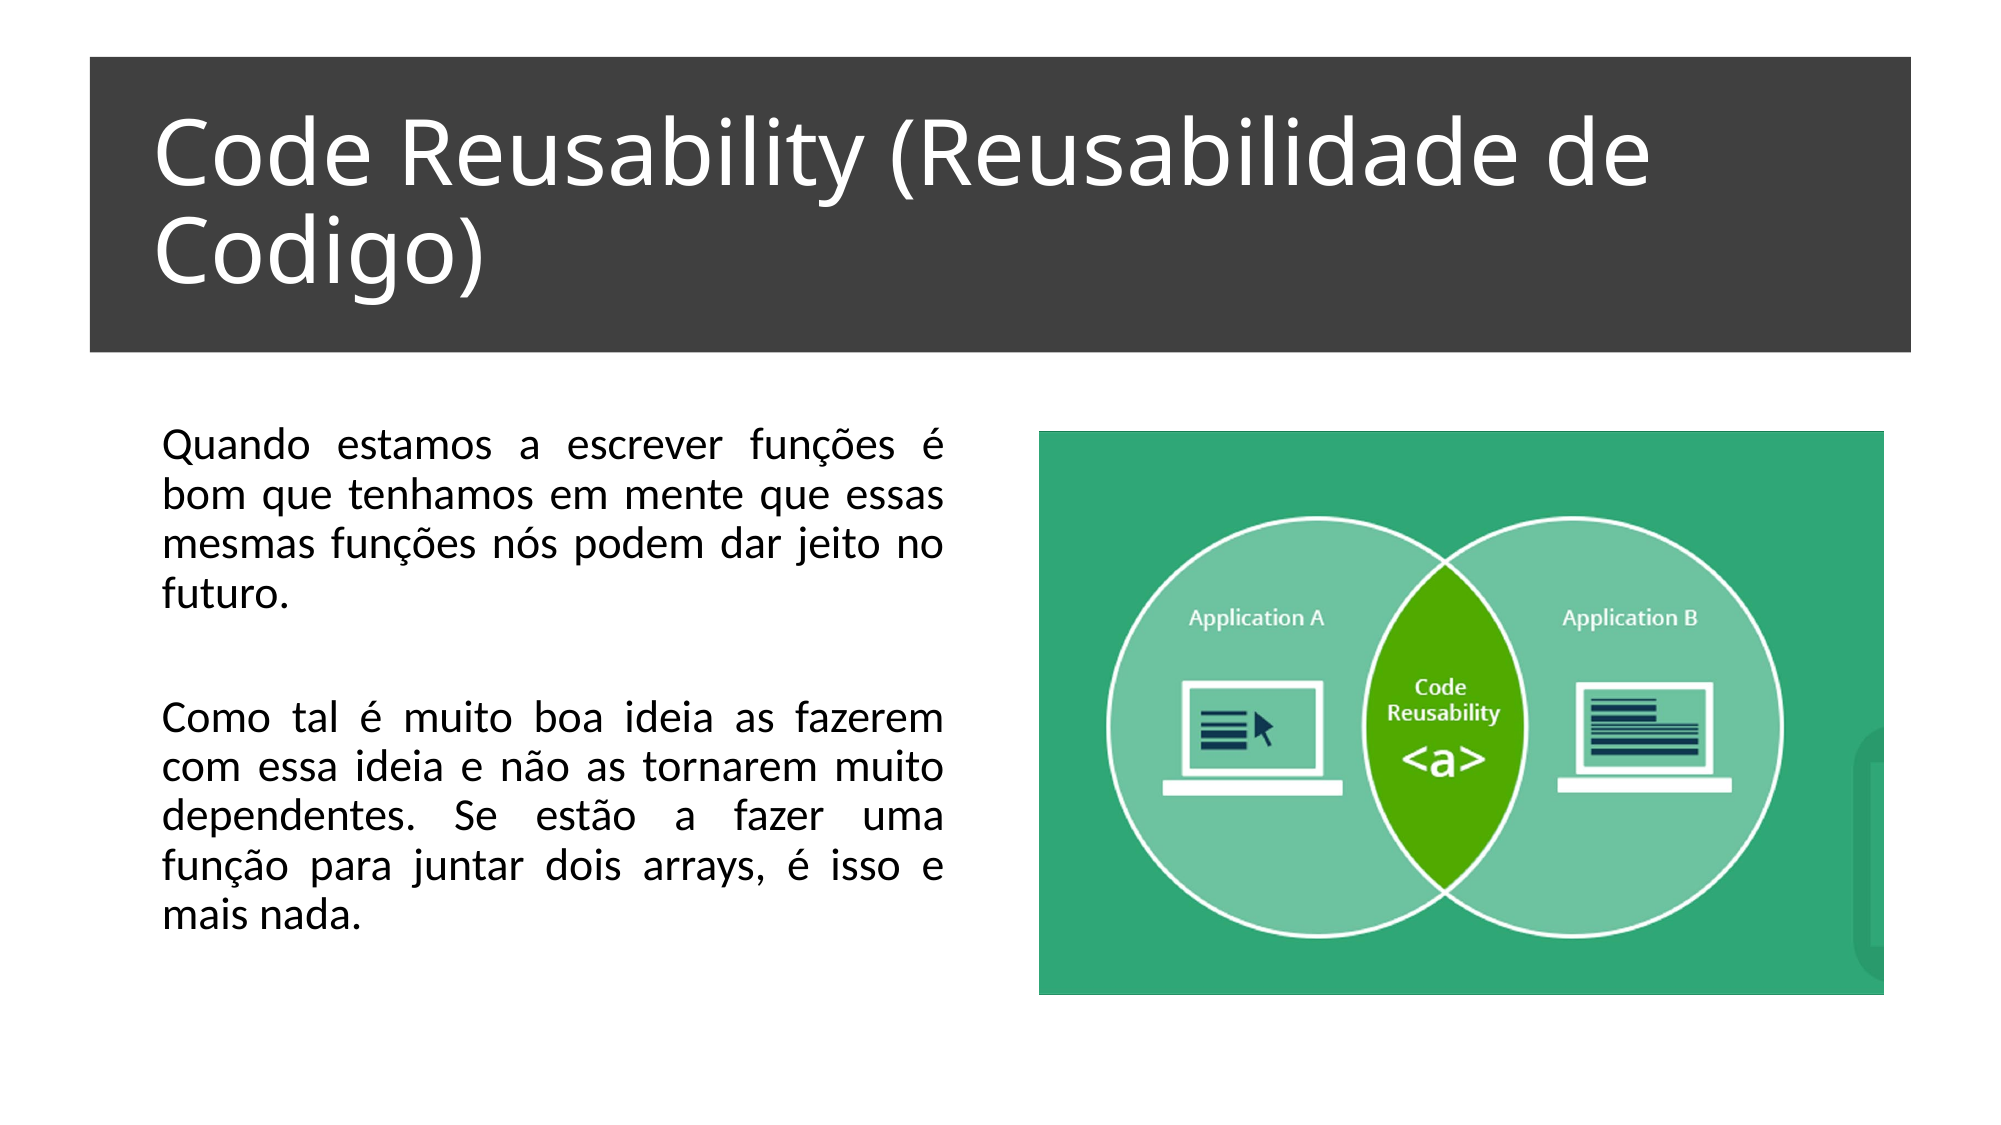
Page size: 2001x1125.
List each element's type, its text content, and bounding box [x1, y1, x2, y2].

picture [1039, 431, 1884, 995]
text_box Quando estamos a escrever funções é bom que tenhamos em mente que essas mesmas funções nós podem dar jeito no futuro. Como tal é muito boa ideia as fazerem com essa ideia e não as tornarem muito dependentes. Se estão a fazer uma função para juntar dois arrays, é isso e mais nada. [137, 412, 961, 1014]
text_box [89, 56, 1912, 353]
title Code Reusability (Reusabilidade de Codigo) [137, 96, 1863, 314]
